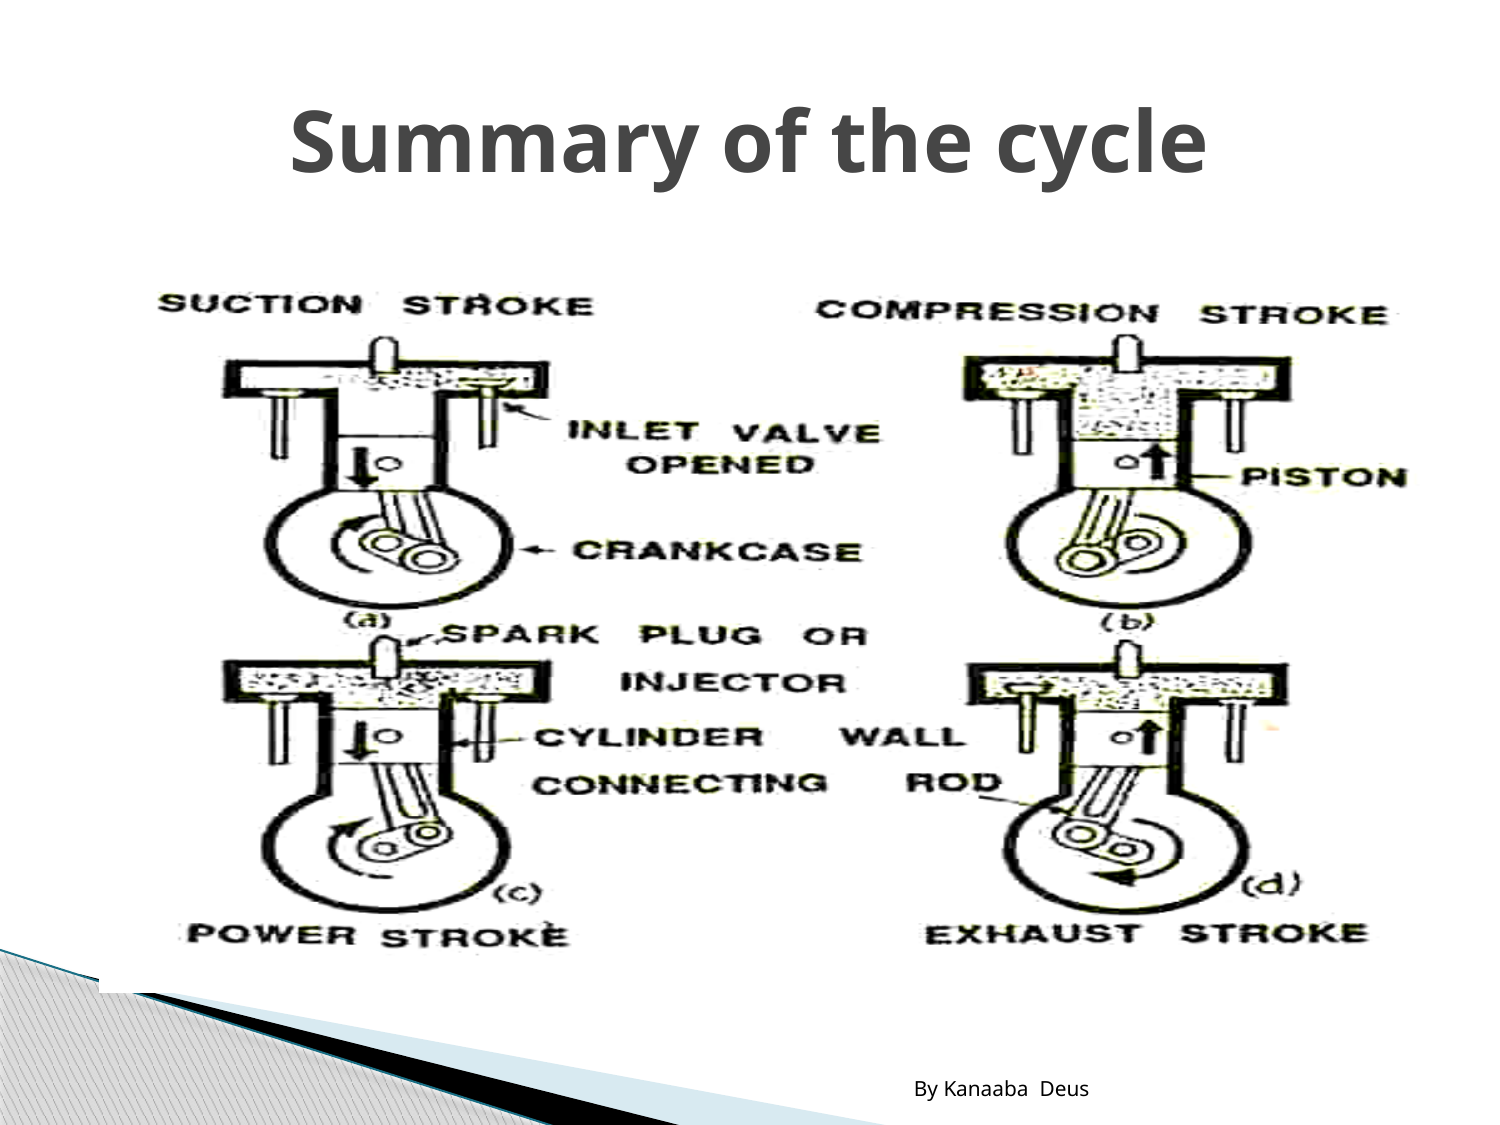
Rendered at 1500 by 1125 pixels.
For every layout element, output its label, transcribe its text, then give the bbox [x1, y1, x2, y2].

title Summary of the cycle [75, 45, 1425, 233]
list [99, 249, 1451, 993]
footer By Kanaaba Deus [718, 1051, 1105, 1112]
